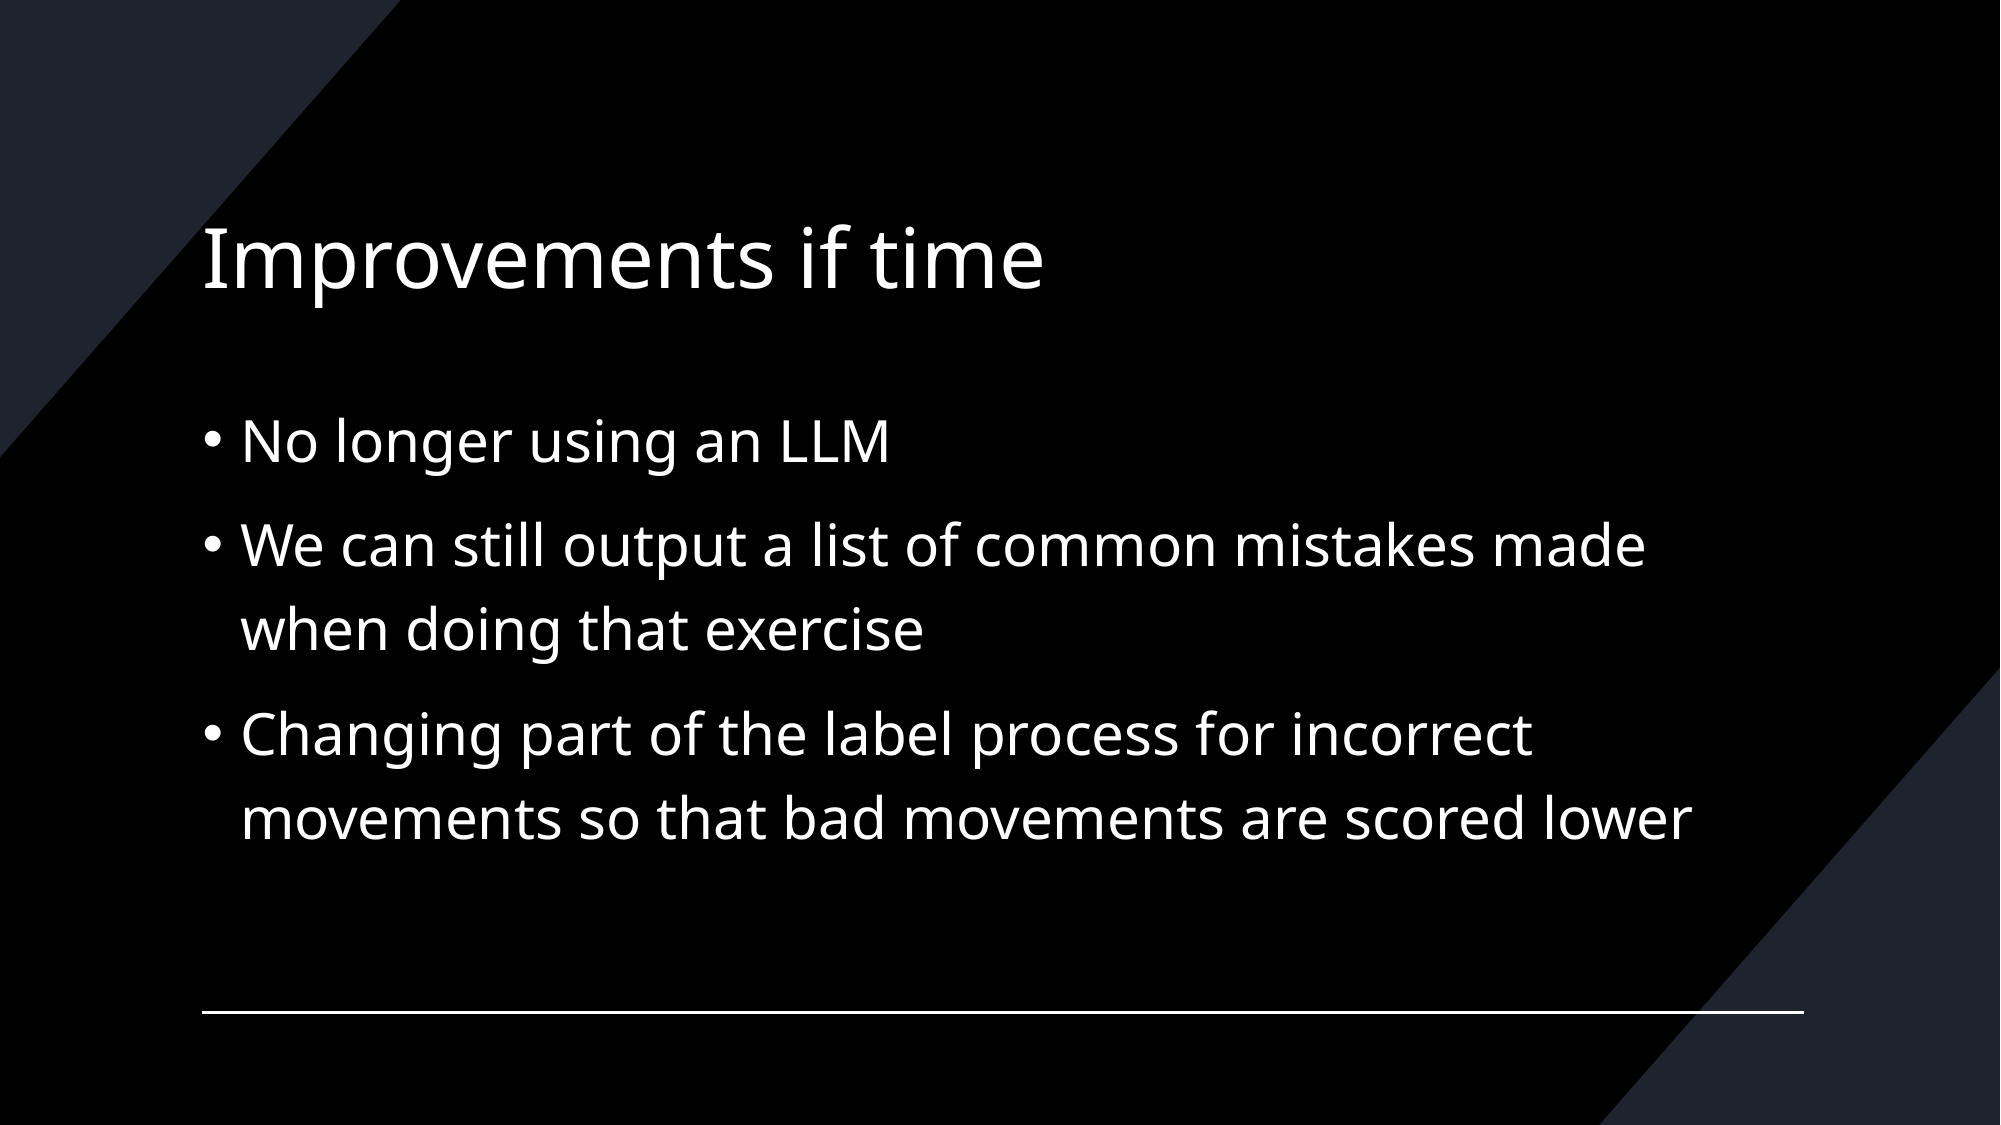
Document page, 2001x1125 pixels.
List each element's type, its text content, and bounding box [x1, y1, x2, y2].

title Improvements if time [187, 143, 1813, 367]
list No longer using an LLM We can still output a list of common mistakes made when doing that exercise Changing part of the label process for incorrect movements so that bad movements are scored lower [187, 382, 1813, 968]
